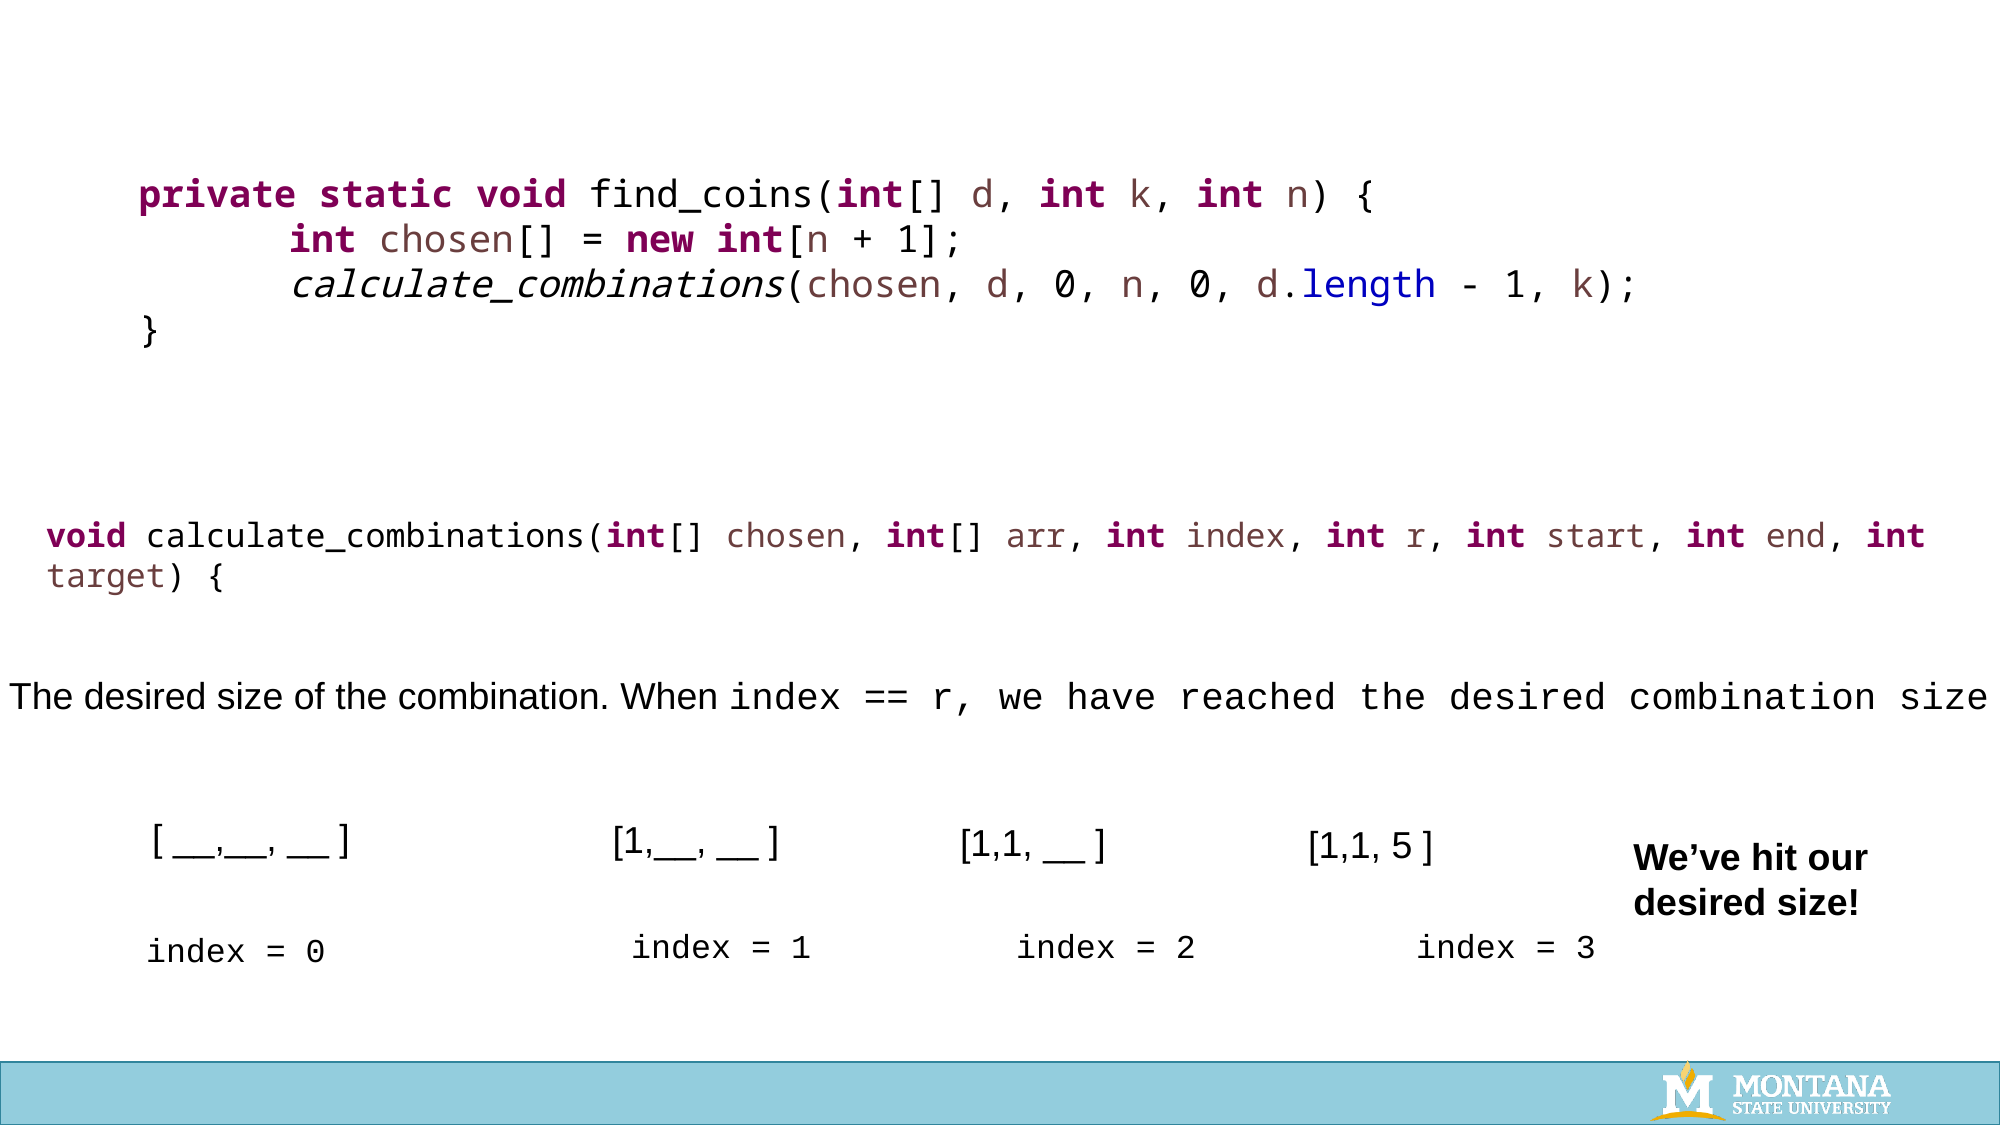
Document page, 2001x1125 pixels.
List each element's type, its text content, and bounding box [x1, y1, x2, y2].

text_box index = 1 [616, 917, 827, 972]
text_box The desired size of the combination. When index == r, we have reached the desired combination size [0, 664, 2000, 725]
text_box index = 0 [131, 921, 342, 977]
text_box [0, 1060, 1647, 1125]
picture [1649, 1060, 1892, 1122]
text_box [ __,__, __ ] [137, 806, 1143, 867]
text_box [1,1, __ ] [945, 811, 1951, 871]
text_box [1,1, 5 ] [1293, 813, 2000, 874]
text_box We’ve hit our desired size! [1618, 825, 1907, 930]
text_box index = 2 [1001, 917, 1211, 972]
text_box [1892, 1060, 2000, 1125]
text_box void calculate_combinations(int[] chosen, int[] arr, int index, int r, int start, int end, int target) { [31, 506, 1969, 602]
text_box index = 3 [1401, 917, 1612, 973]
text_box private static void find_coins(int[] d, int k, int n) { int chosen[] = new int[n + 1]; calculate_combinations(chosen, d, 0, n, 0, d.length - 1, k); } [124, 162, 1654, 403]
